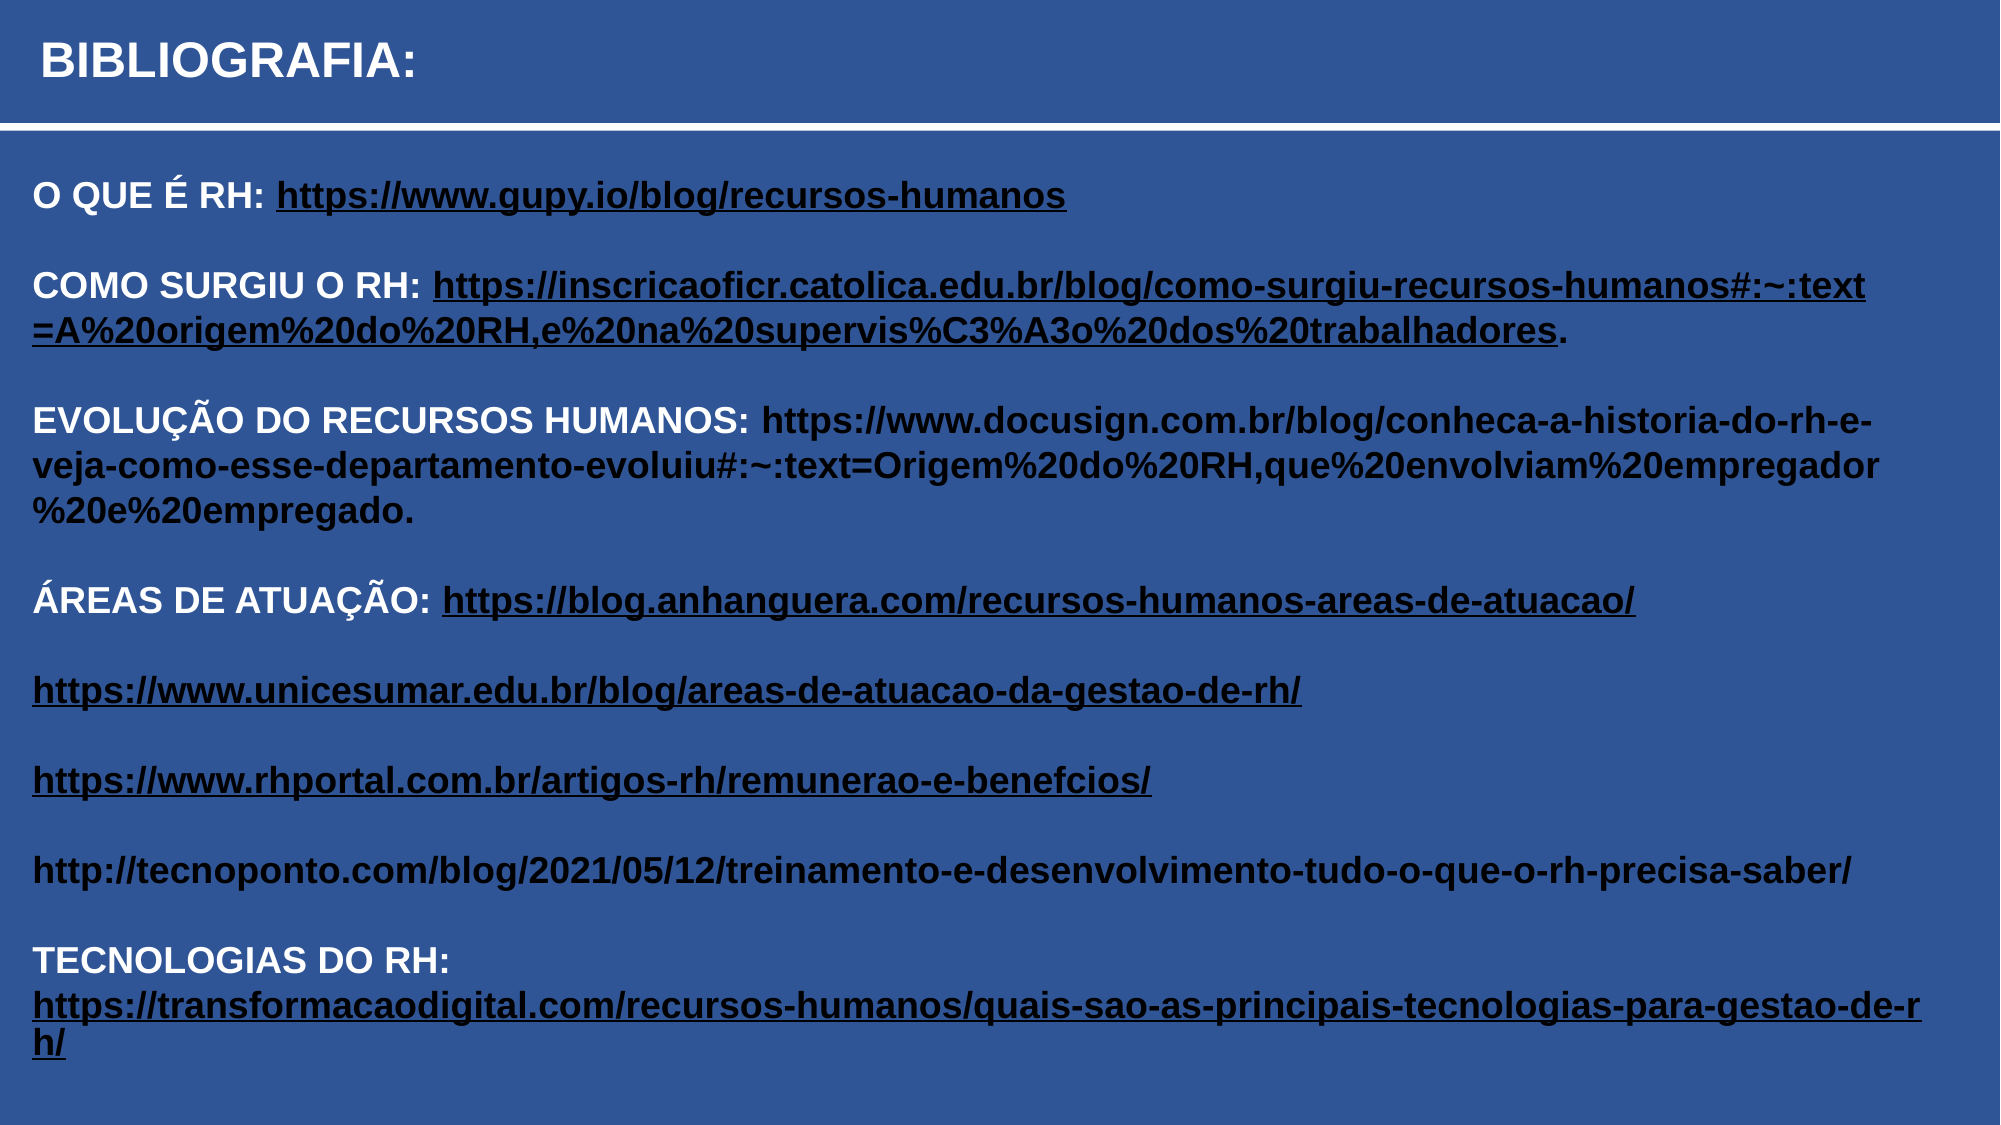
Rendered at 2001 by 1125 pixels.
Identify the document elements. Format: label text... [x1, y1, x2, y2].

text_box [0, 122, 2000, 132]
text_box BIBLIOGRAFIA: [17, 19, 1564, 95]
text_box O QUE É RH: https://www.gupy.io/blog/recursos-humanos COMO SURGIU O RH: https://inscricaoficr.catolica.edu.br/blog/como-surgiu-recursos-humanos#:~:text=A%20origem%20do%20RH,e%20na%20supervis%C3%A3o%20dos%20trabalhadores. EVOLUÇÃO DO RECURSOS HUMANOS: https://www.docusign.com.br/blog/conheca-a-historia-do-rh-e-veja-como-esse-departamento-evoluiu#:~:text=Origem%20do%20RH,que%20envolviam%20empregador%20e%20empregado. ÁREAS DE ATUAÇÃO: https://blog.anhanguera.com/recursos-humanos-areas-de-atuacao/ https://www.unicesumar.edu.br/blog/areas-de-atuacao-da-gestao-de-rh/ https://www.rhportal.com.br/artigos-rh/remunerao-e-benefcios/ http://tecnoponto.com/blog/2021/05/12/treinamento-e-desenvolvimento-tudo-o-que-o-rh-precisa-saber/ TECNOLOGIAS DO RH: https://transformacaodigital.com/recursos-humanos/quais-sao-as-principais-tecnologias-para-gestao-de-rh/ [17, 163, 1960, 1078]
